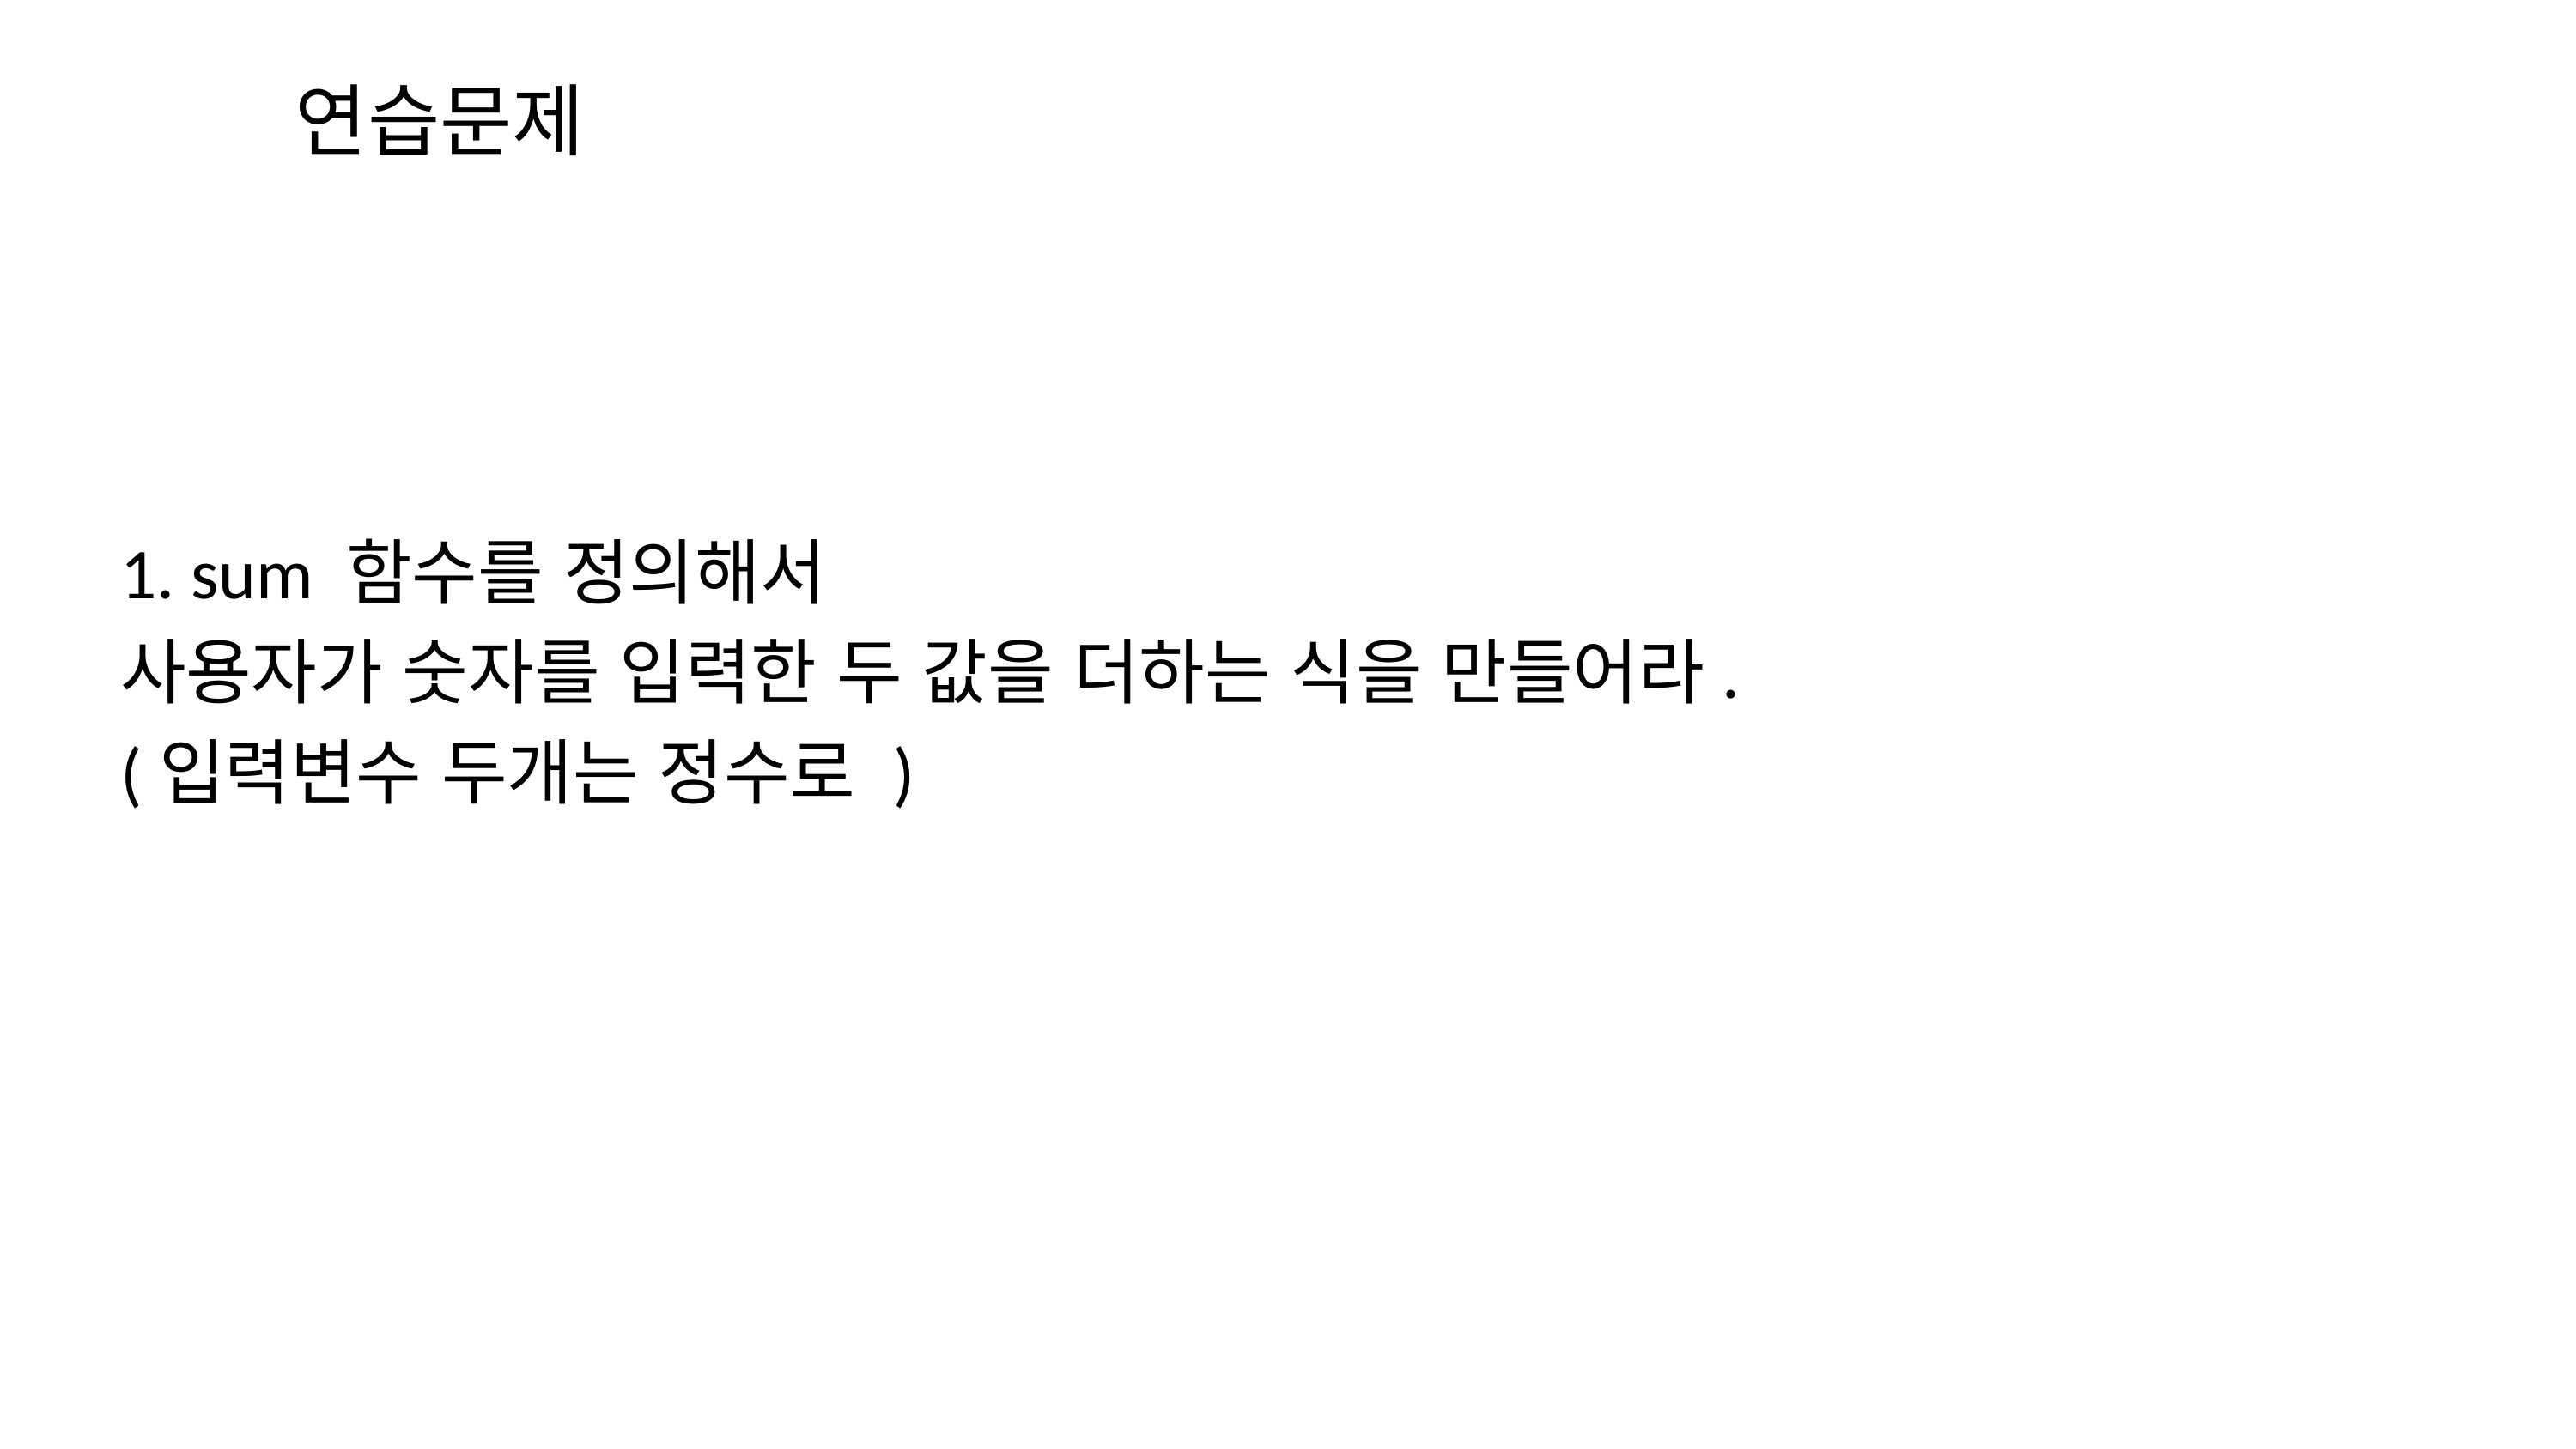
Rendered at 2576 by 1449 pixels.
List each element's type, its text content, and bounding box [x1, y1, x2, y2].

title 연습문제 [0, 37, 1020, 199]
list 1. sum 함수를 정의해서 사용자가 숫자를 입력한 두 값을 더하는 식을 만들어라. (입력변수 두개는 정수로 ) [107, 520, 2115, 1449]
